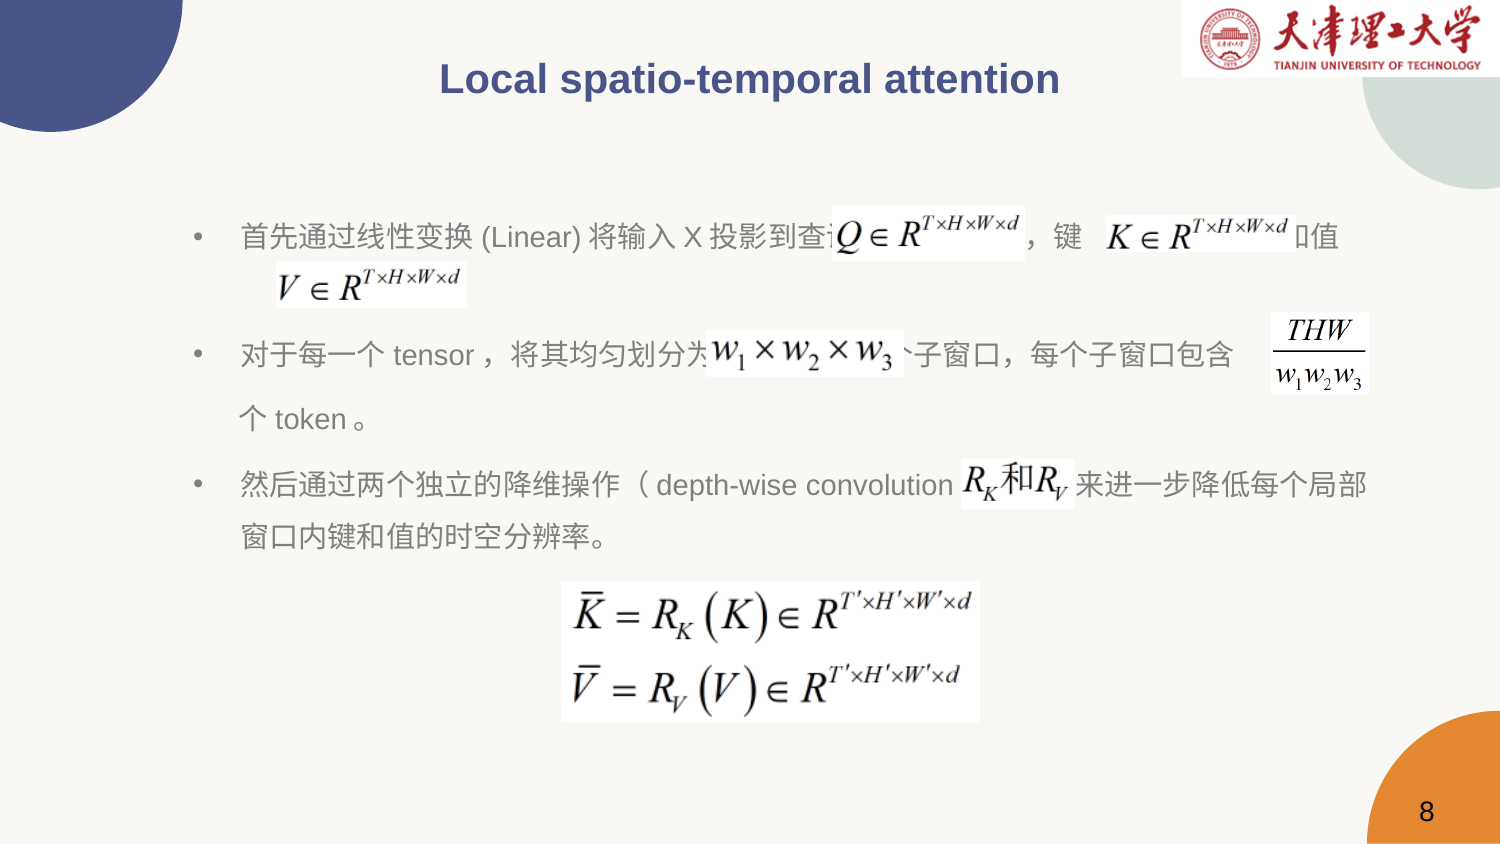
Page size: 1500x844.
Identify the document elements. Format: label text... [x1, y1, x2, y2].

text_box Local spatio-temporal attention [424, 44, 1076, 109]
picture [961, 459, 1075, 509]
picture [1271, 312, 1369, 395]
text_box 8 [1404, 785, 1464, 835]
picture [1182, 0, 1500, 77]
picture [1106, 215, 1296, 252]
text_box 首先通过线性变换(Linear)将输入X投影到查询 ，键 ，和值 。 对于每一个tensor，将其均匀划分为 个子窗口，每个子窗口包含 个token。 然后通过两个独立的降维操作（depth-wise convolution） 来进一步降低每个局部窗口内键和值的时空分辨率。 [178, 193, 1405, 722]
picture [276, 262, 467, 309]
picture [832, 206, 1025, 261]
picture [706, 330, 904, 377]
picture [561, 581, 980, 722]
